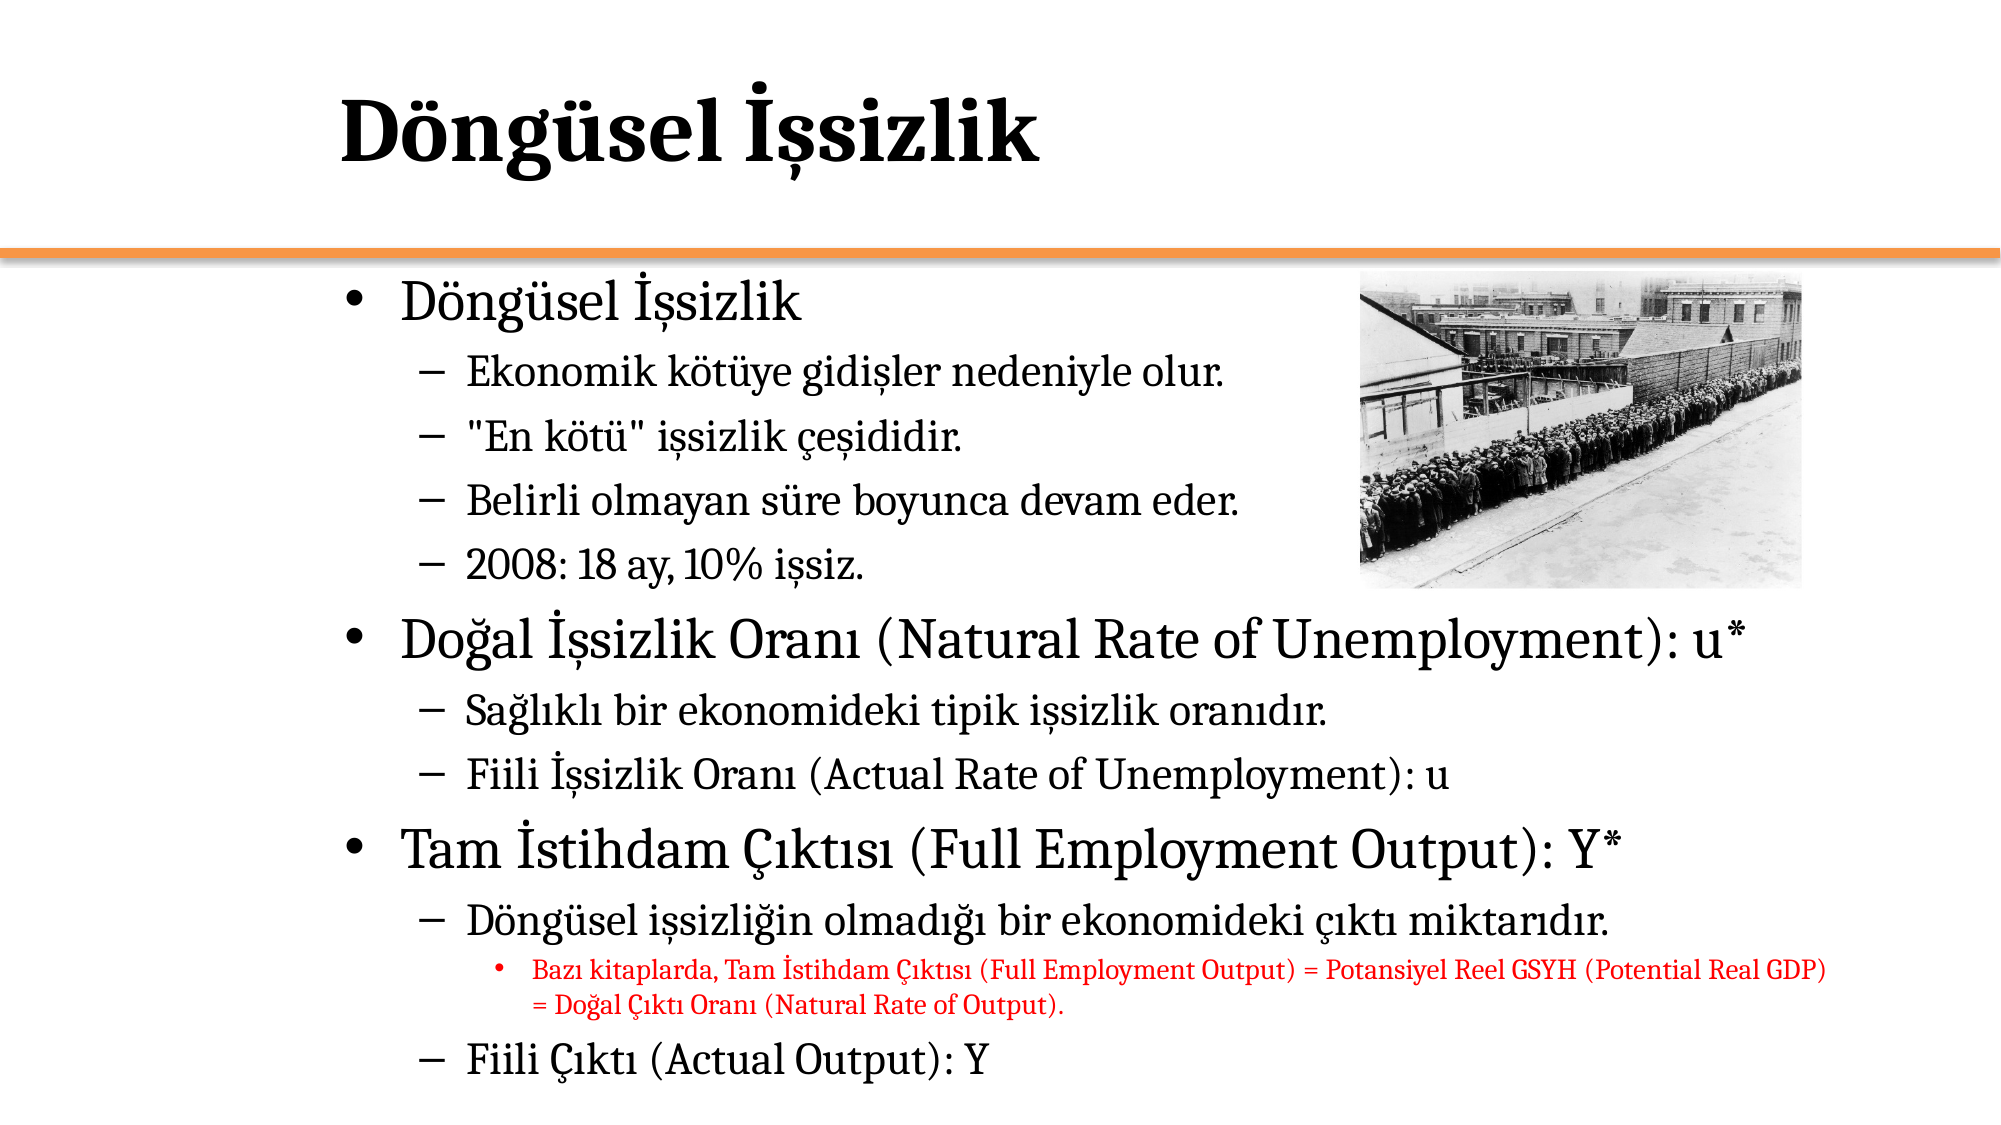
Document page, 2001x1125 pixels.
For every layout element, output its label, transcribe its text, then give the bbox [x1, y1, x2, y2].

list Döngüsel İşsizlik Ekonomik kötüye gidişler nedeniyle olur. "En kötü" işsizlik çeşididir. Belirli olmayan süre boyunca devam eder. 2008: 18 ay, 10% işsiz. Doğal İşsizlik Oranı (Natural Rate of Unemployment): u* Sağlıklı bir ekonomideki tipik işsizlik oranıdır. Fiili İşsizlik Oranı (Actual Rate of Unemployment): u Tam İstihdam Çıktısı (Full Employment Output): Y* Döngüsel işsizliğin olmadığı bir ekonomideki çıktı miktarıdır. Bazı kitaplarda, Tam İstihdam Çıktısı (Full Employment Output) = Potansiyel Reel GSYH (Potential Real GDP) = Doğal Çıktı Oranı (Natural Rate of Output). Fiili Çıktı (Actual Output): Y [329, 254, 1854, 1081]
picture [1357, 268, 1804, 591]
title Döngüsel İşsizlik [324, 0, 1675, 251]
